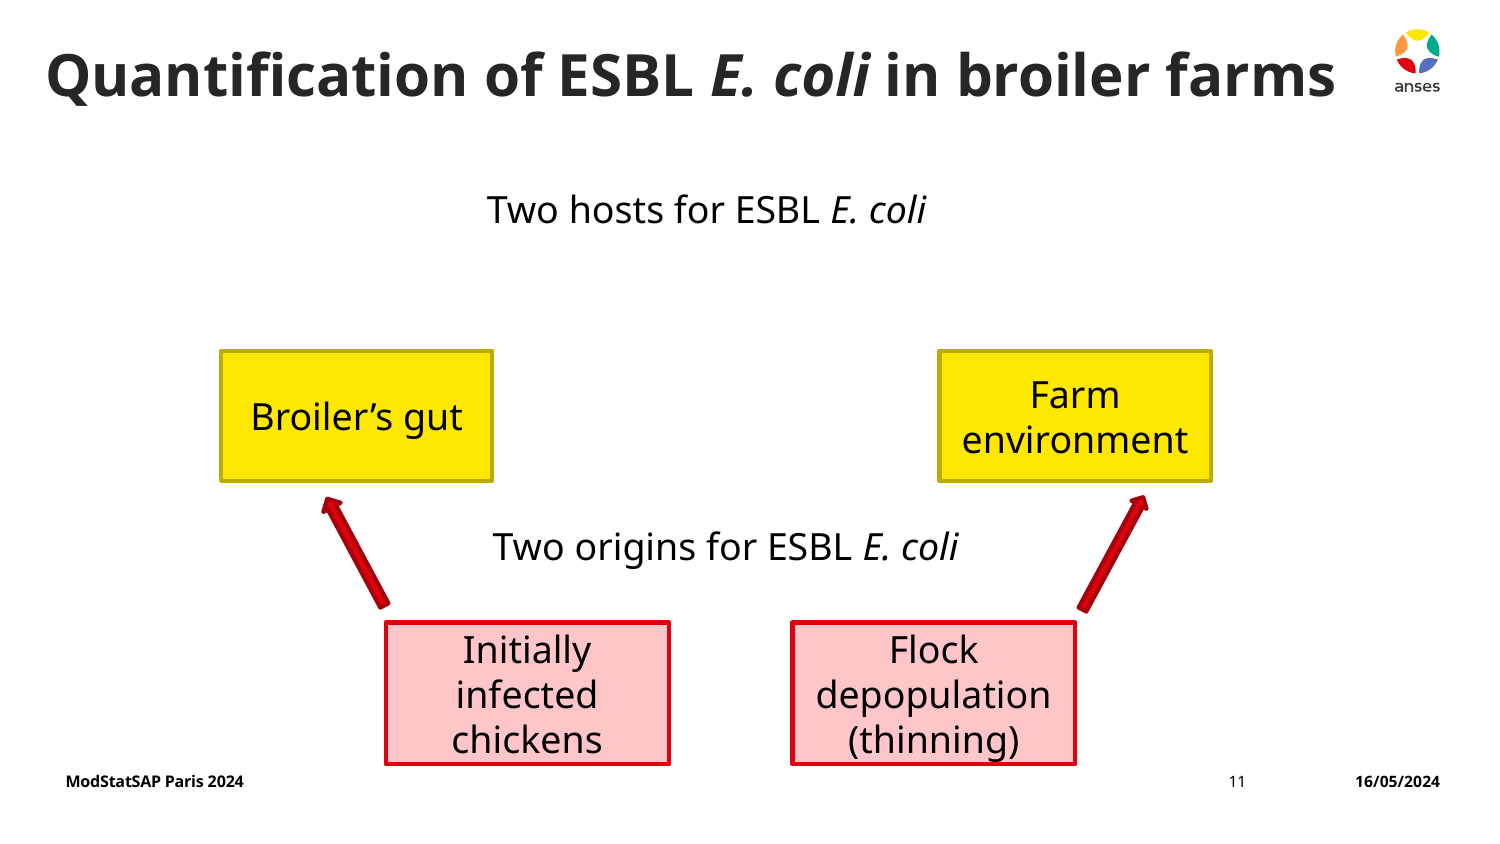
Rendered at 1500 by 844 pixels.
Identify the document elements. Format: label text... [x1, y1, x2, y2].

slide_number 11 [1039, 764, 1262, 800]
text_box Two hosts for ESBL E. coli [472, 178, 957, 239]
text_box Broiler’s gut [219, 349, 494, 483]
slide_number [1263, 764, 1455, 800]
text_box Farm environment [937, 349, 1213, 483]
text_box Two origins for ESBL E. coli [477, 515, 986, 576]
text_box Initially infected chickens [384, 620, 671, 766]
title Quantification of ESBL E. coli in broiler farms [45, 45, 1384, 151]
text_box Flock depopulation (thinning) [790, 620, 1077, 766]
footer ModStatSAP Paris 2024 [50, 763, 557, 799]
text_box [1076, 495, 1149, 614]
text_box [321, 496, 391, 610]
